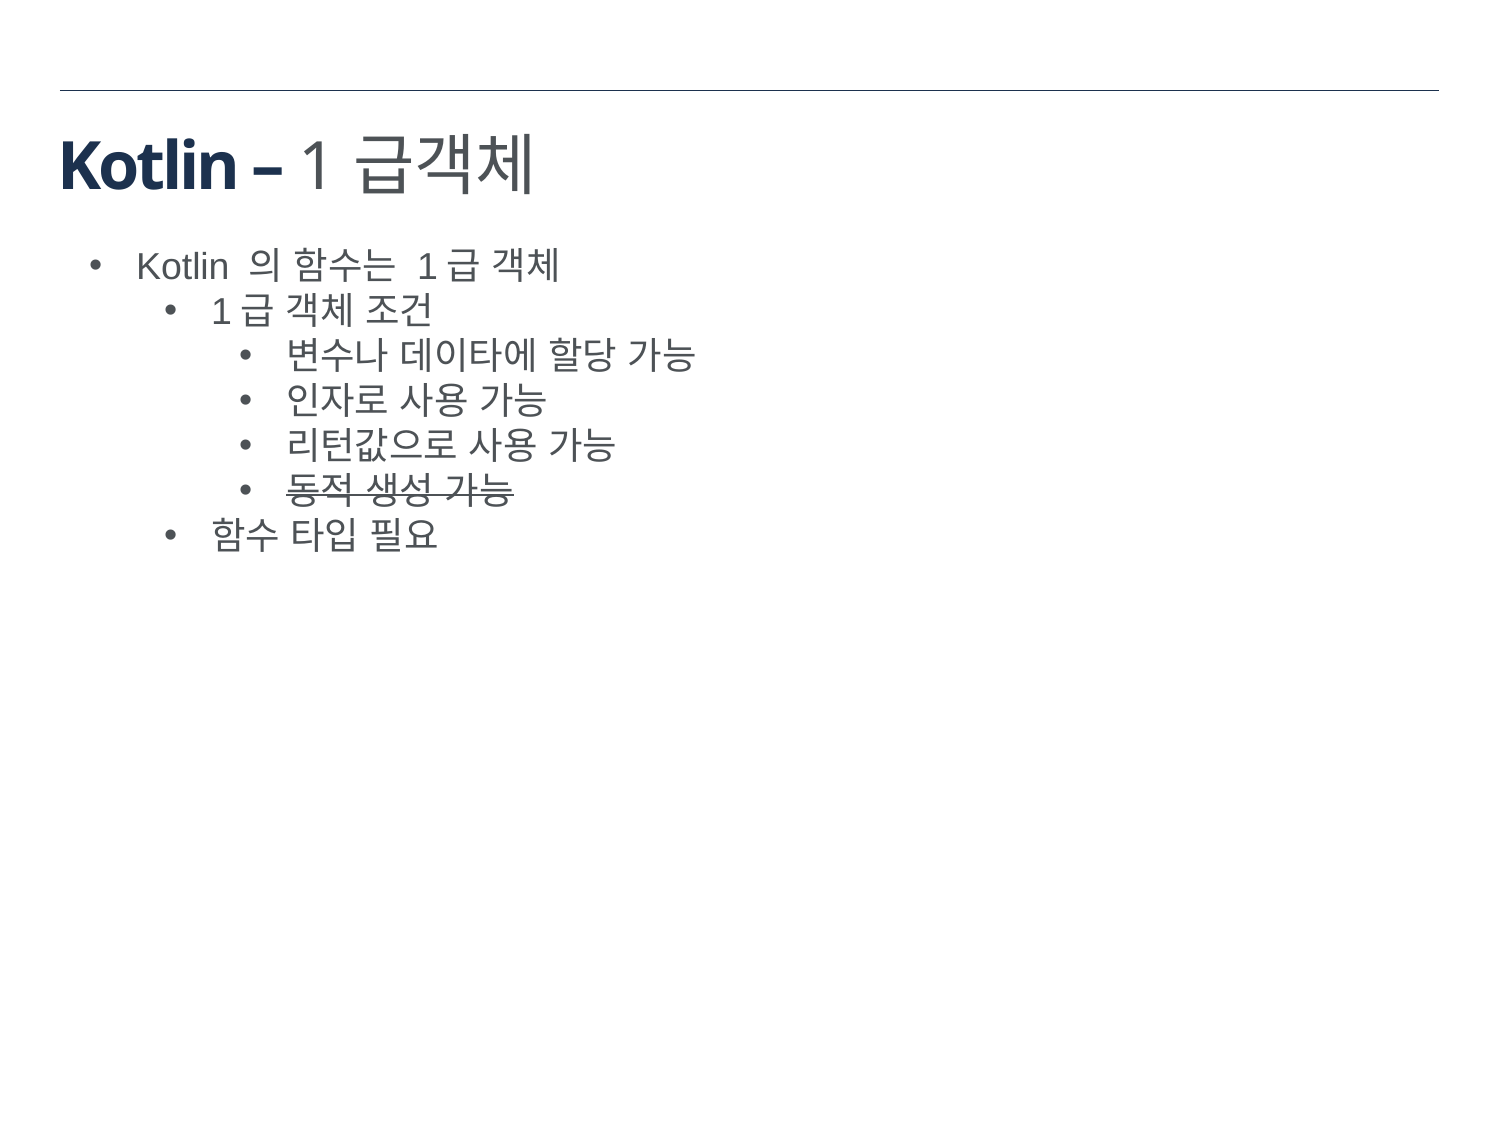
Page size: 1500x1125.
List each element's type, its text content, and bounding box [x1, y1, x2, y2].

text_box [42, 235, 1433, 1033]
title Kotlin – 1급객체 [42, 114, 1454, 211]
text_box Kotlin 의 함수는 1급 객체 1급 객체 조건 변수나 데이타에 할당 가능 인자로 사용 가능 리턴값으로 사용 가능 동적 생성 가능 함수 타입 필요 [74, 235, 713, 565]
